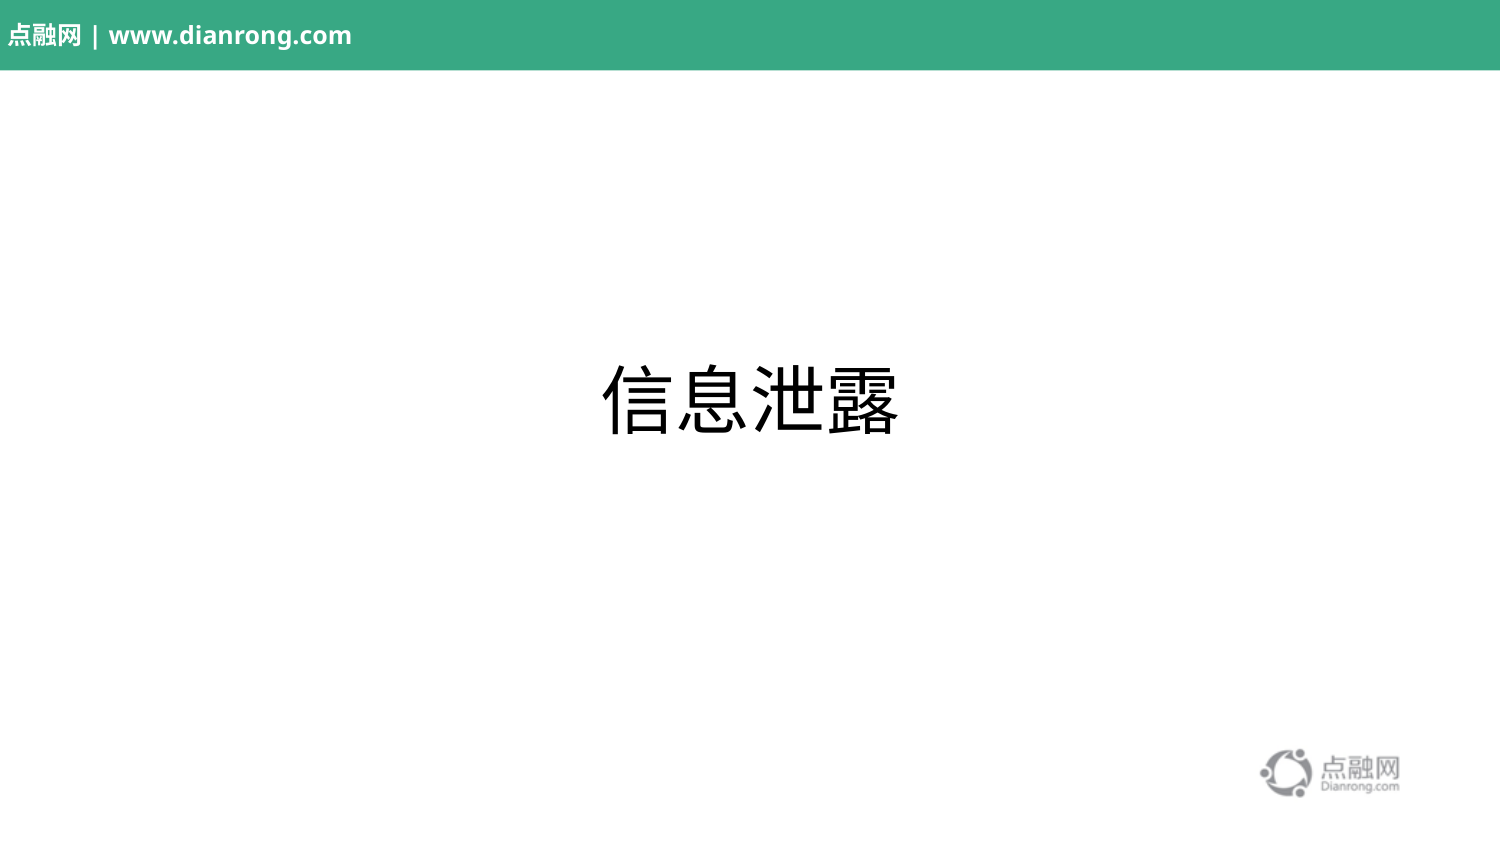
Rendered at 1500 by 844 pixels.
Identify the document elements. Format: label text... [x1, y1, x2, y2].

title 信息泄露 [158, 347, 1342, 490]
picture [1253, 738, 1417, 809]
